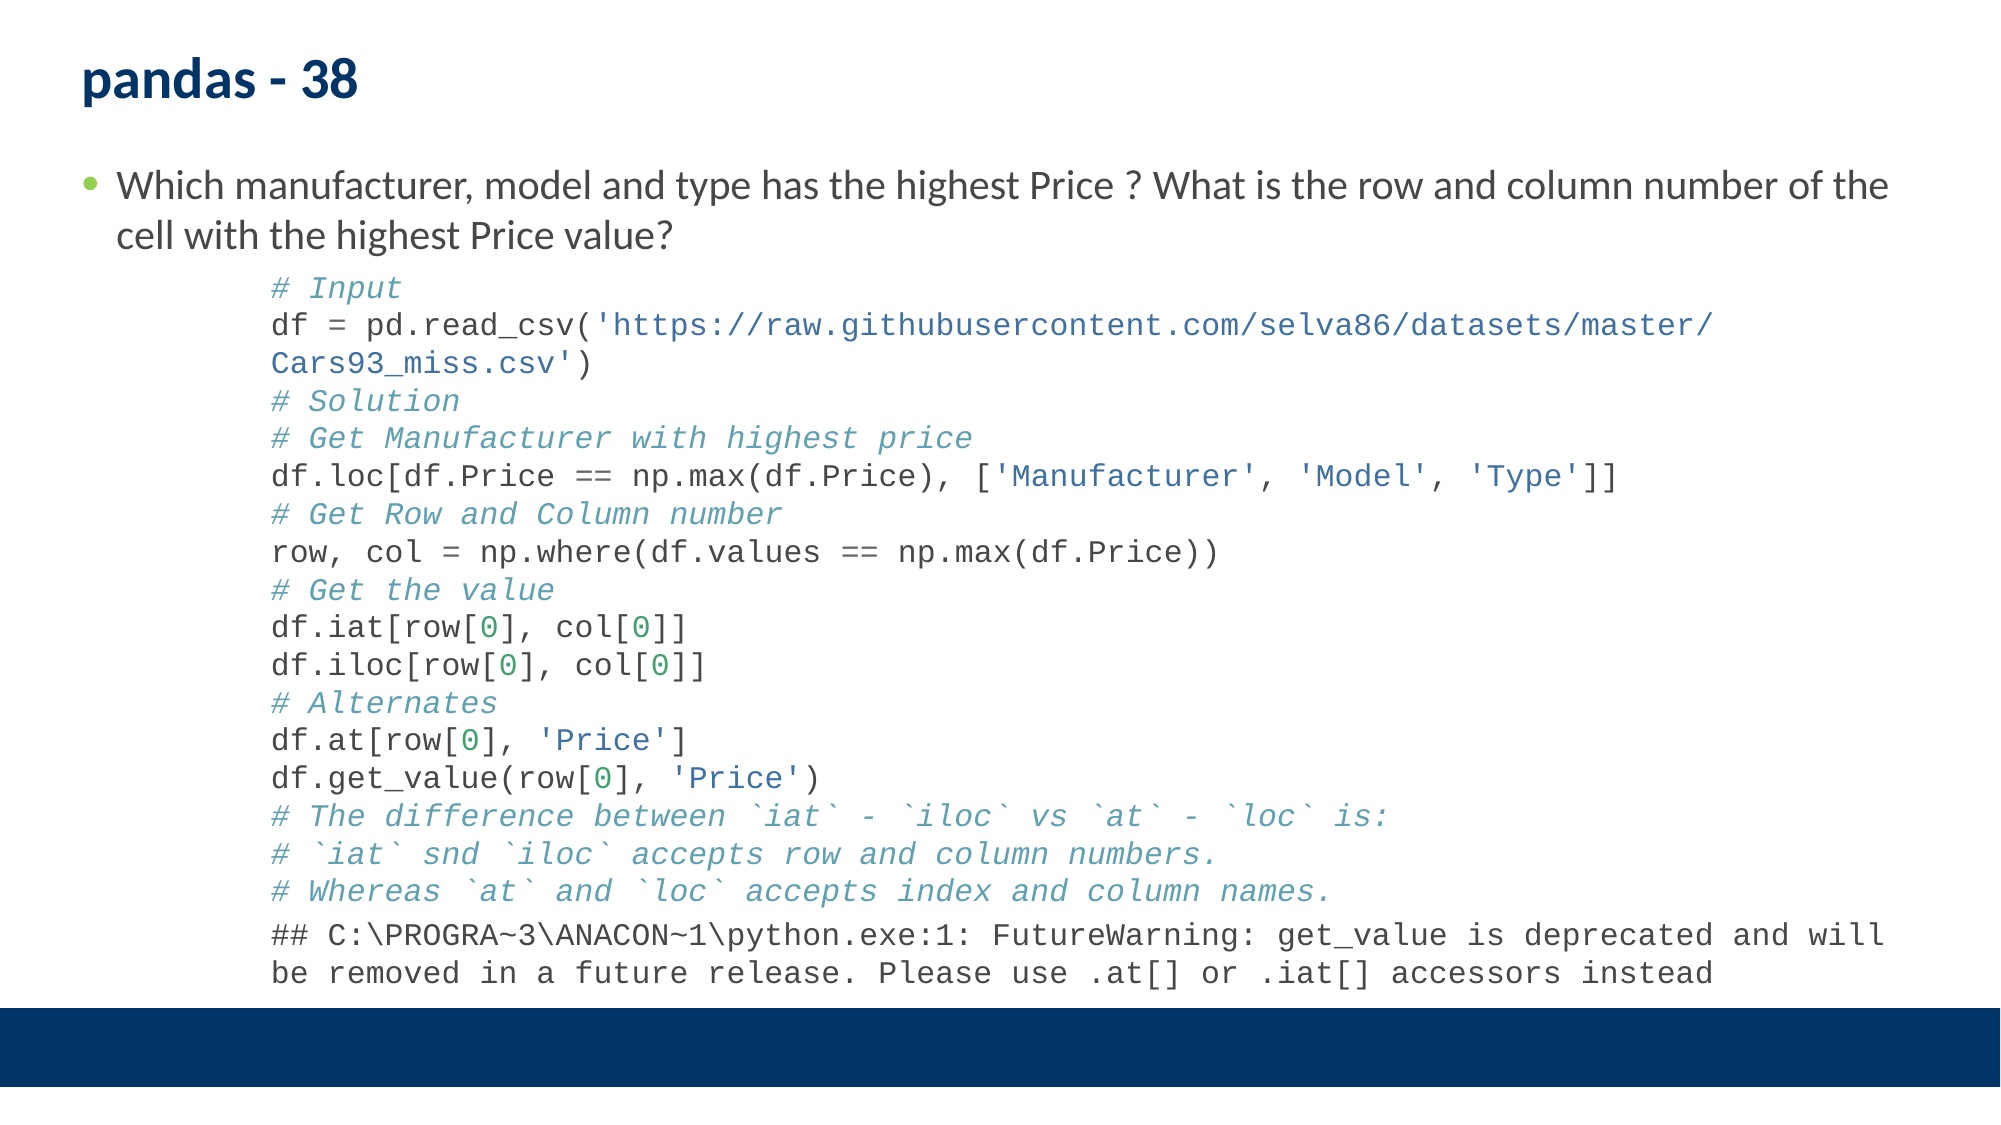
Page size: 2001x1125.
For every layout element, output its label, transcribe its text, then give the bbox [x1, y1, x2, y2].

list Which manufacturer, model and type has the highest Price ? What is the row and column number of the cell with the highest Price value? # Input df = pd.read_csv('https://raw.githubusercontent.com/selva86/datasets/master/Cars93_miss.csv') # Solution # Get Manufacturer with highest price df.loc[df.Price == np.max(df.Price), ['Manufacturer', 'Model', 'Type']] # Get Row and Column number row, col = np.where(df.values == np.max(df.Price)) # Get the value df.iat[row[0], col[0]] df.iloc[row[0], col[0]] # Alternates df.at[row[0], 'Price'] df.get_value(row[0], 'Price') # The difference between `iat` - `iloc` vs `at` - `loc` is: # `iat` snd `iloc` accepts row and column numbers. # Whereas `at` and `loc` accepts index and column names. ## C:\PROGRA~3\ANACON~1\python.exe:1: FutureWarning: get_value is deprecated and will be removed in a future release. Please use .at[] or .iat[] accessors instead [66, 149, 1917, 1001]
title pandas - 38 [66, 12, 1917, 138]
